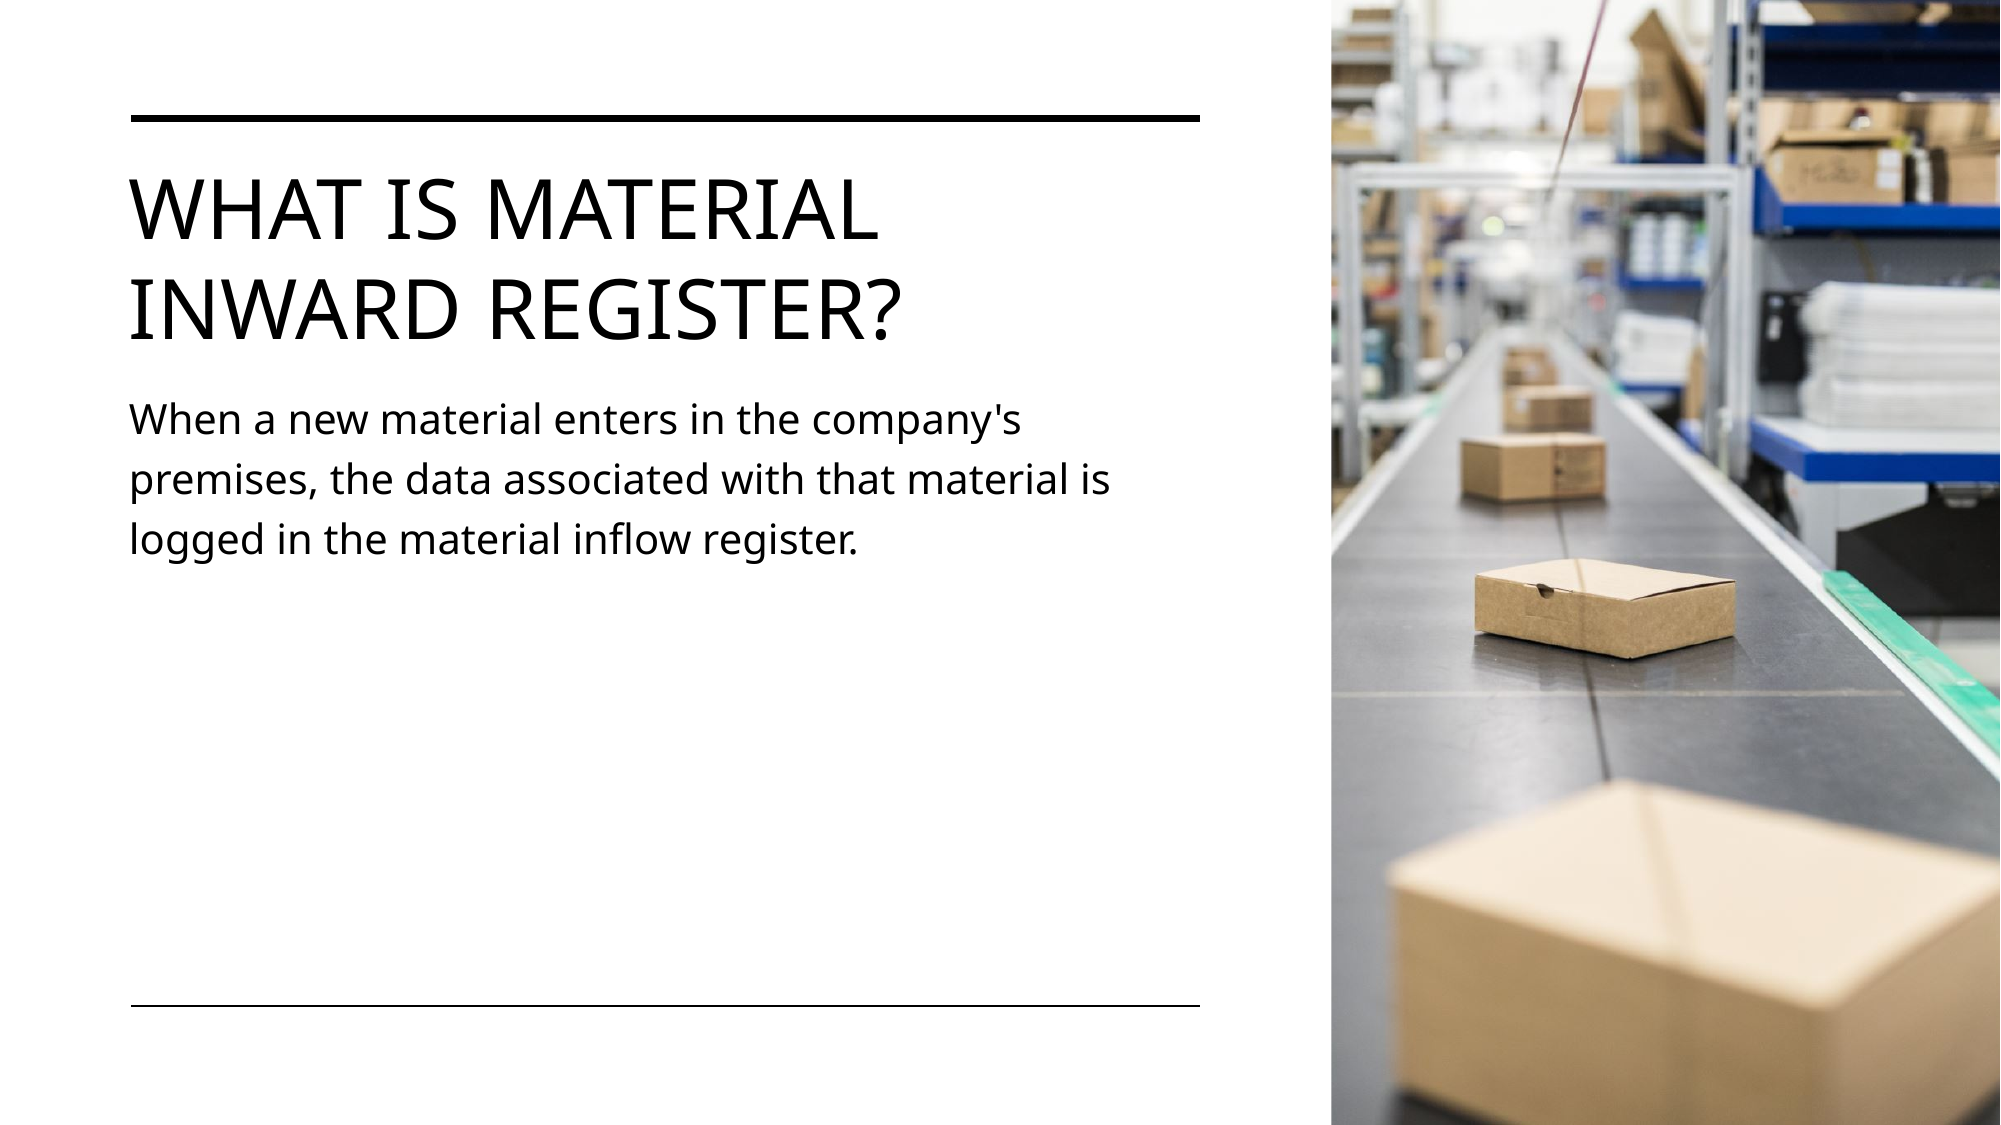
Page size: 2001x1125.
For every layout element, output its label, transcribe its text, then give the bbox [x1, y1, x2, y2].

text_box [0, 0, 1331, 1125]
title What is Material Inward Register? [113, 148, 1213, 375]
list When a new material enters in the company's premises, the data associated with that material is logged in the material inflow register. [114, 375, 1225, 974]
picture [1331, 0, 2000, 1125]
